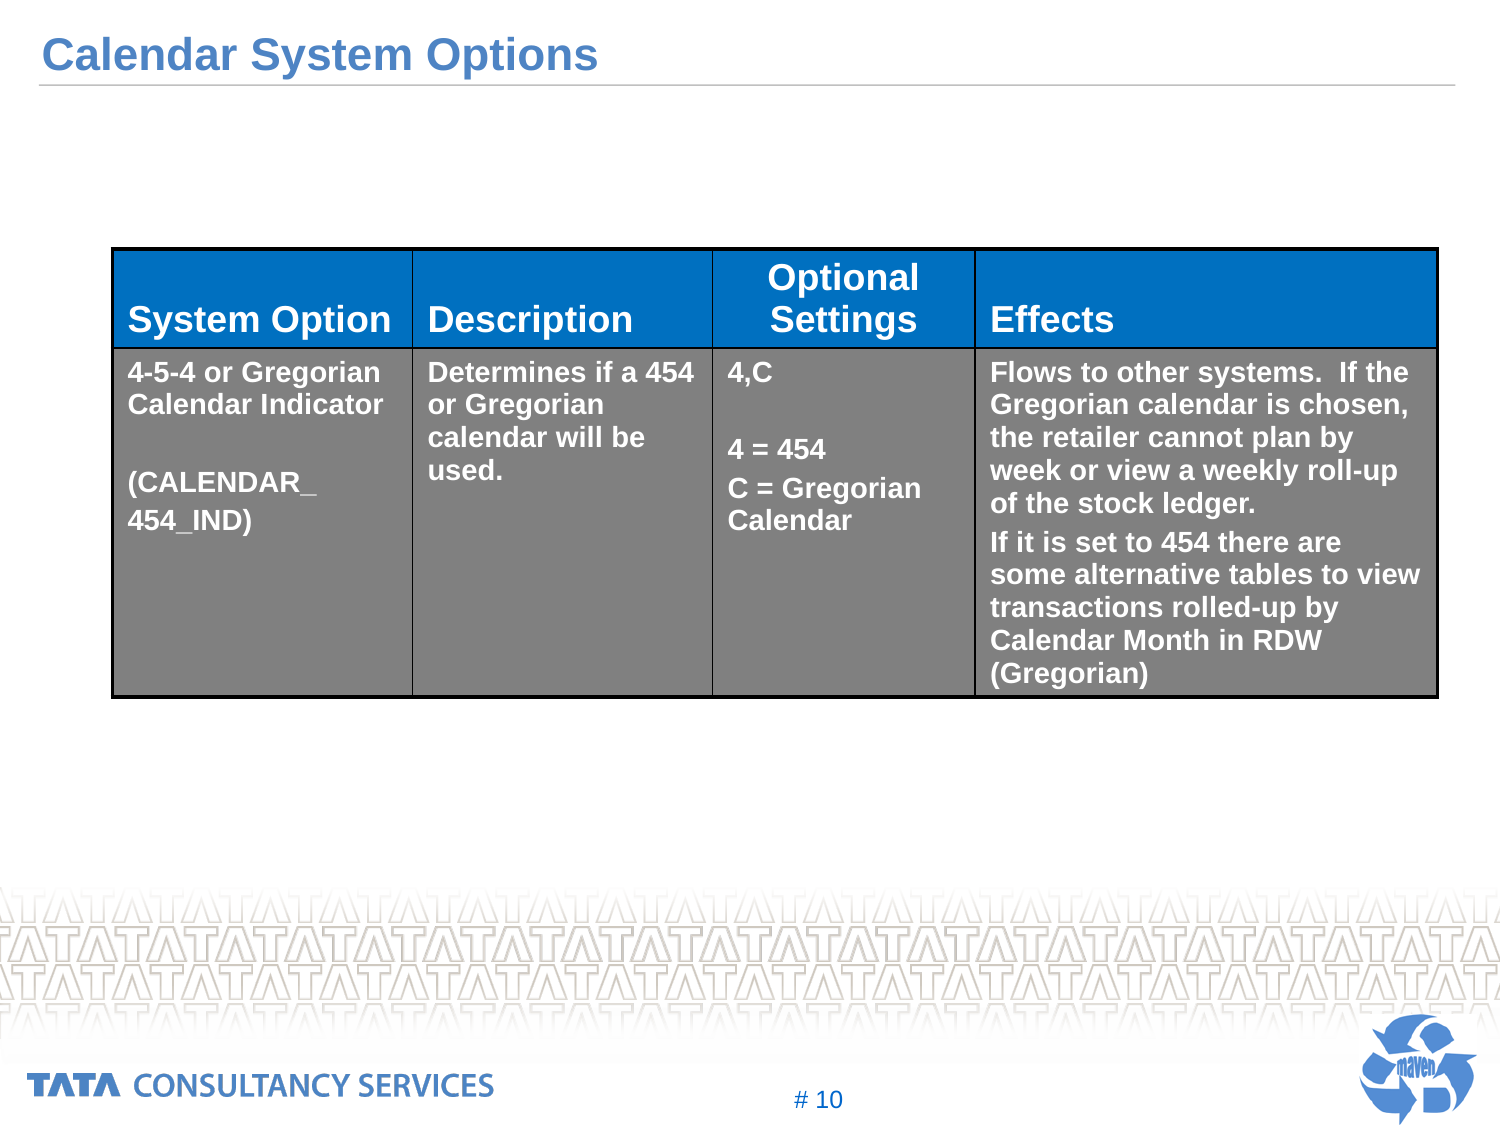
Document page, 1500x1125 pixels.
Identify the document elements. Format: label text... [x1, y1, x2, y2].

table_header Optional Settings [713, 251, 974, 347]
table_cell 4-5-4 or Gregorian Calendar Indicator (CALENDAR_ 454_IND) [114, 349, 412, 695]
table_header Description [413, 251, 712, 347]
table_cell Flows to other systems. If the Gregorian calendar is chosen, the retailer cannot plan by week or view a weekly roll-up of the stock ledger. If it is set to 454 there are some alternative tables to view transactions rolled-up by Calendar Month in RDW (Gregorian) [976, 349, 1436, 695]
picture [0, 964, 1500, 1125]
table_header Effects [976, 251, 1436, 347]
table_header System Option [114, 251, 412, 347]
table_cell 4,C 4 = 454 C = Gregorian Calendar [713, 349, 974, 695]
picture [0, 838, 1500, 962]
table_cell Determines if a 454 or Gregorian calendar will be used. [413, 349, 712, 695]
title Calendar System Options [26, 8, 1463, 88]
